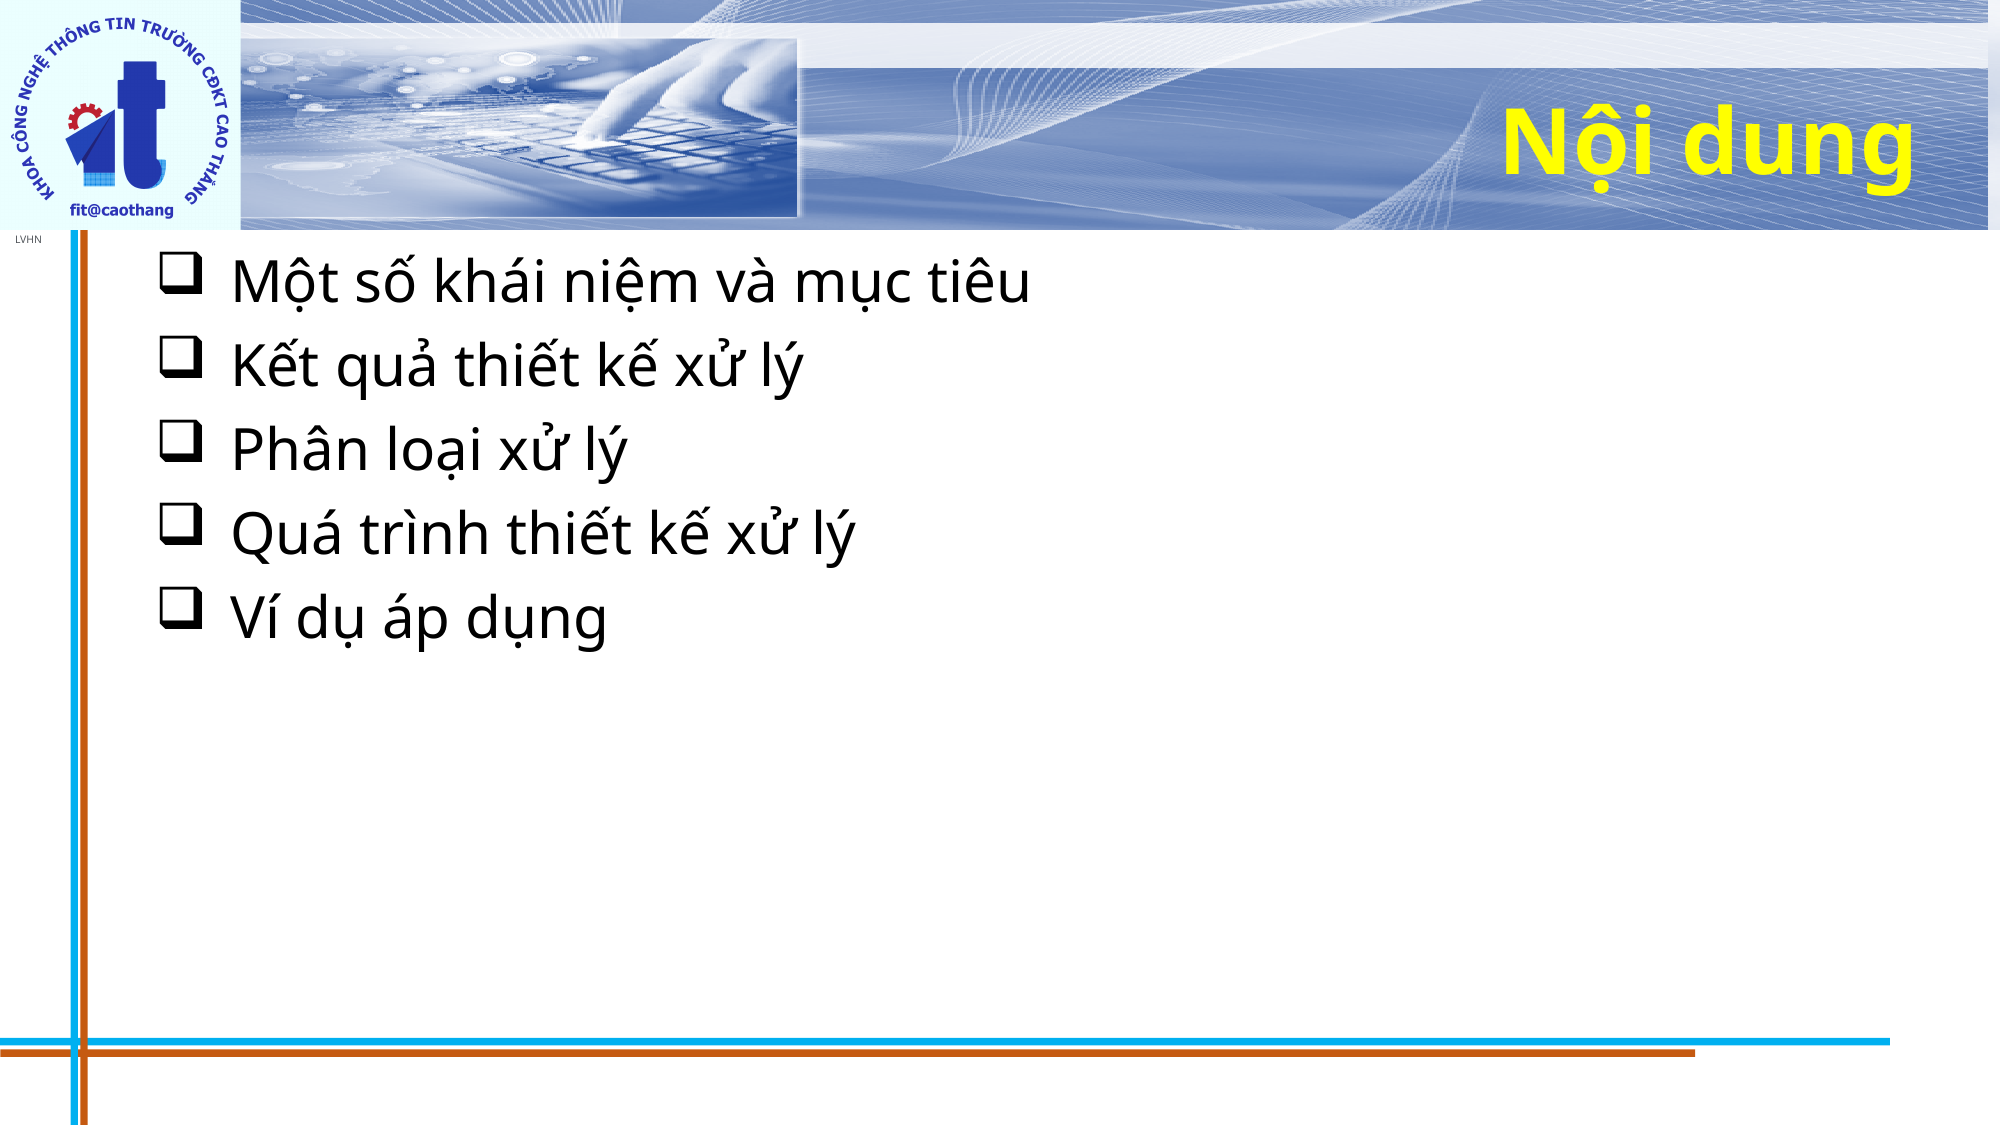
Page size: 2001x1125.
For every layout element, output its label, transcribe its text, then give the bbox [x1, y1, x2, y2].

title Nội dung [137, 36, 1934, 254]
list Một số khái niệm và mục tiêu Kết quả thiết kế xử lý Phân loại xử lý Quá trình thiết kế xử lý Ví dụ áp dụng [139, 245, 1934, 1014]
picture [0, 0, 241, 230]
